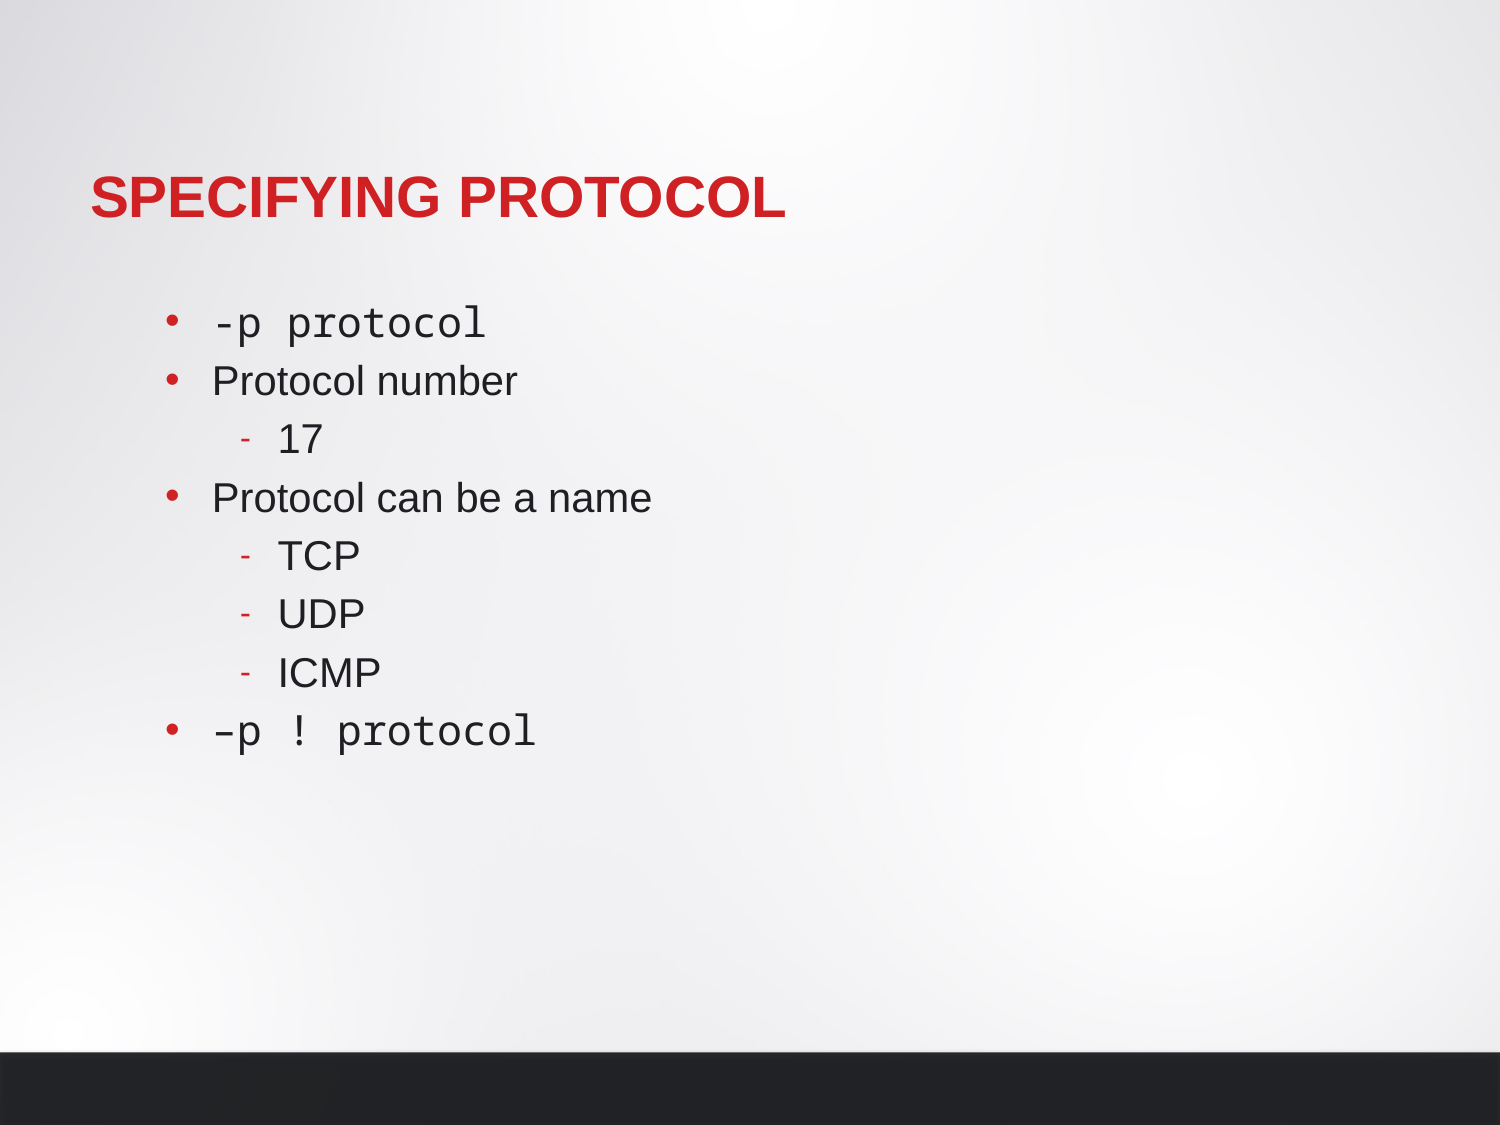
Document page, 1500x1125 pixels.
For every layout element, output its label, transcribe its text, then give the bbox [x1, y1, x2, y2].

title Specifying Protocol [75, 150, 1425, 229]
picture [0, 0, 1500, 1052]
list -p protocol Protocol number 17 Protocol can be a name TCP UDP ICMP –p ! protocol [75, 229, 1425, 434]
